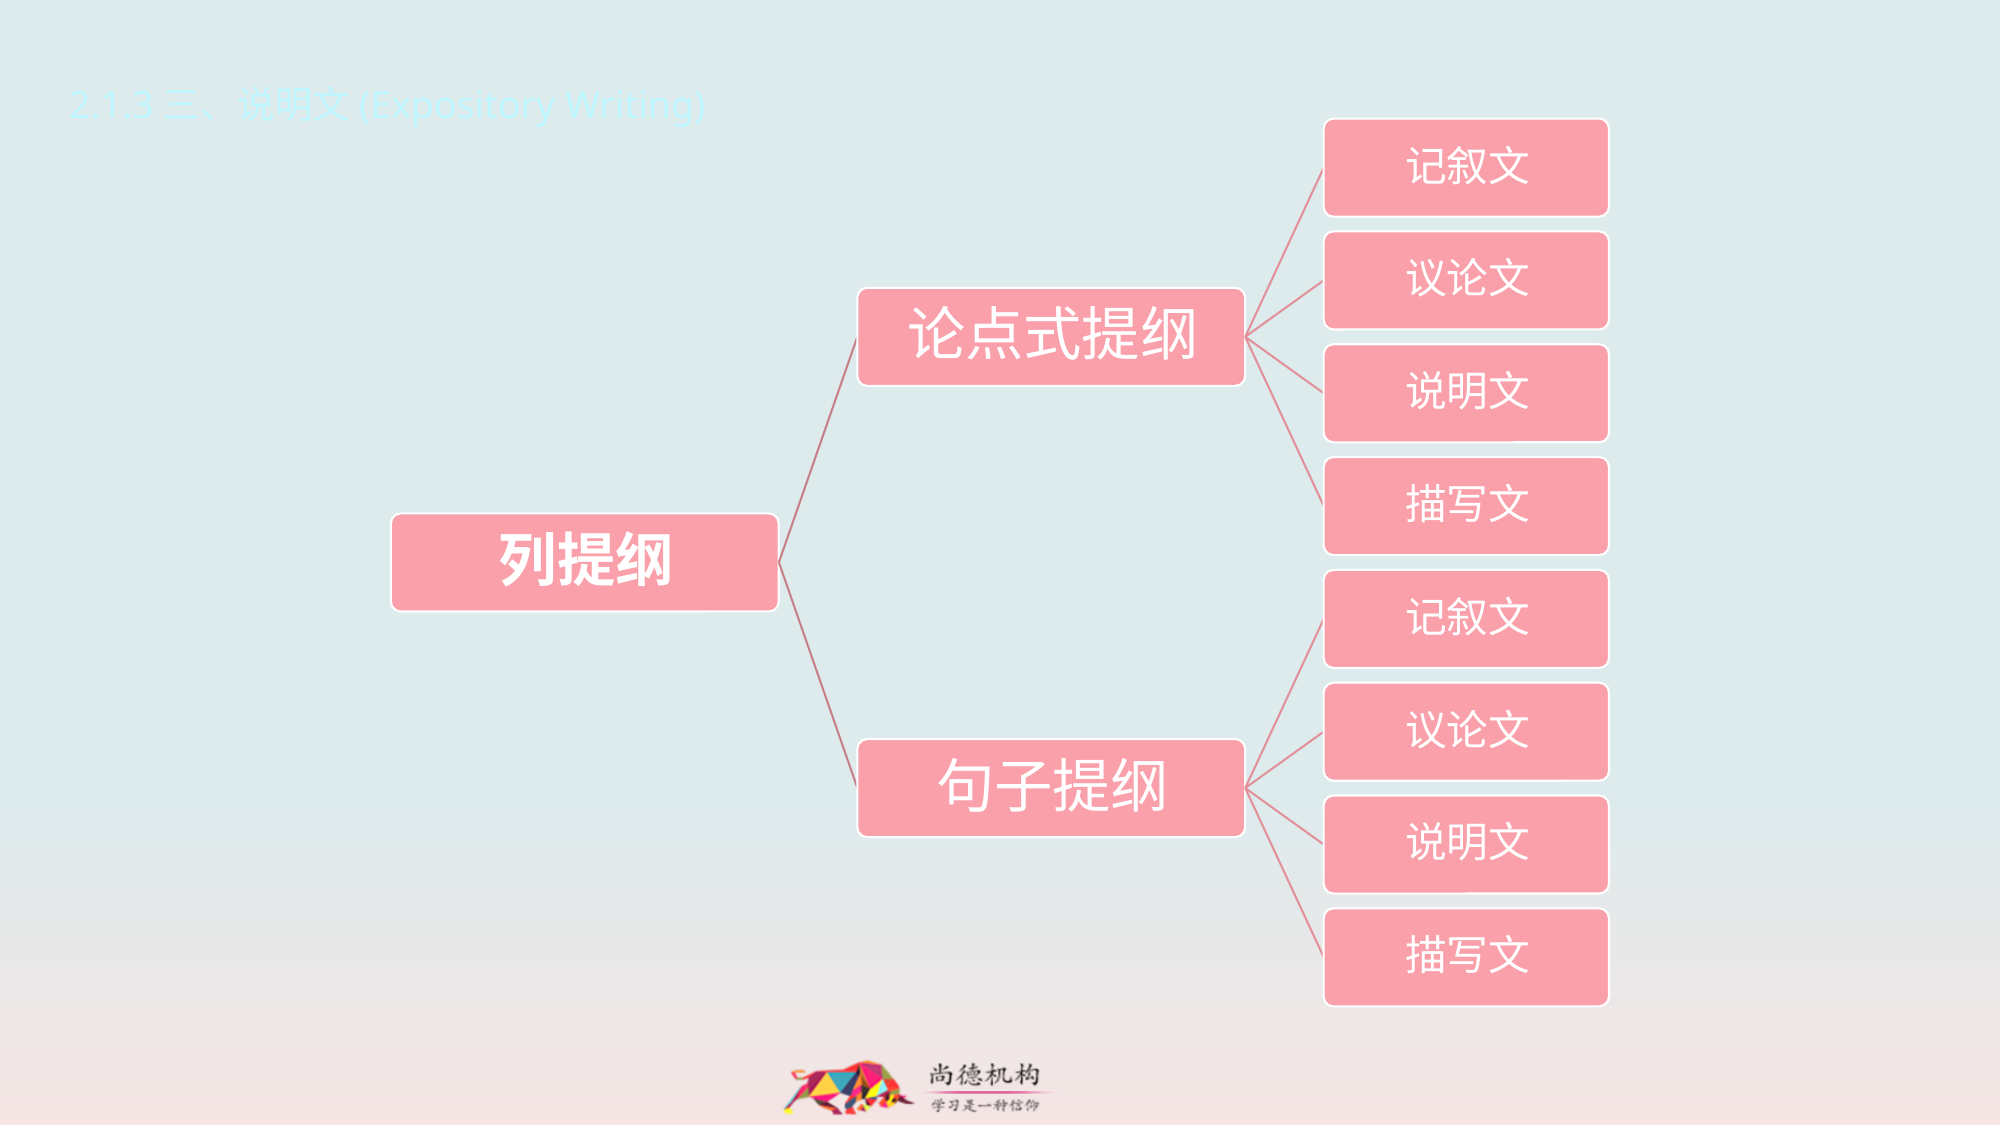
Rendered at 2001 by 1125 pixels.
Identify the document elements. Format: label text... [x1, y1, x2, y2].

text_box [333, 117, 1667, 1007]
text_box 2.1.3三、说明文(Expository Writing) [54, 28, 721, 133]
picture [775, 1053, 1225, 1125]
